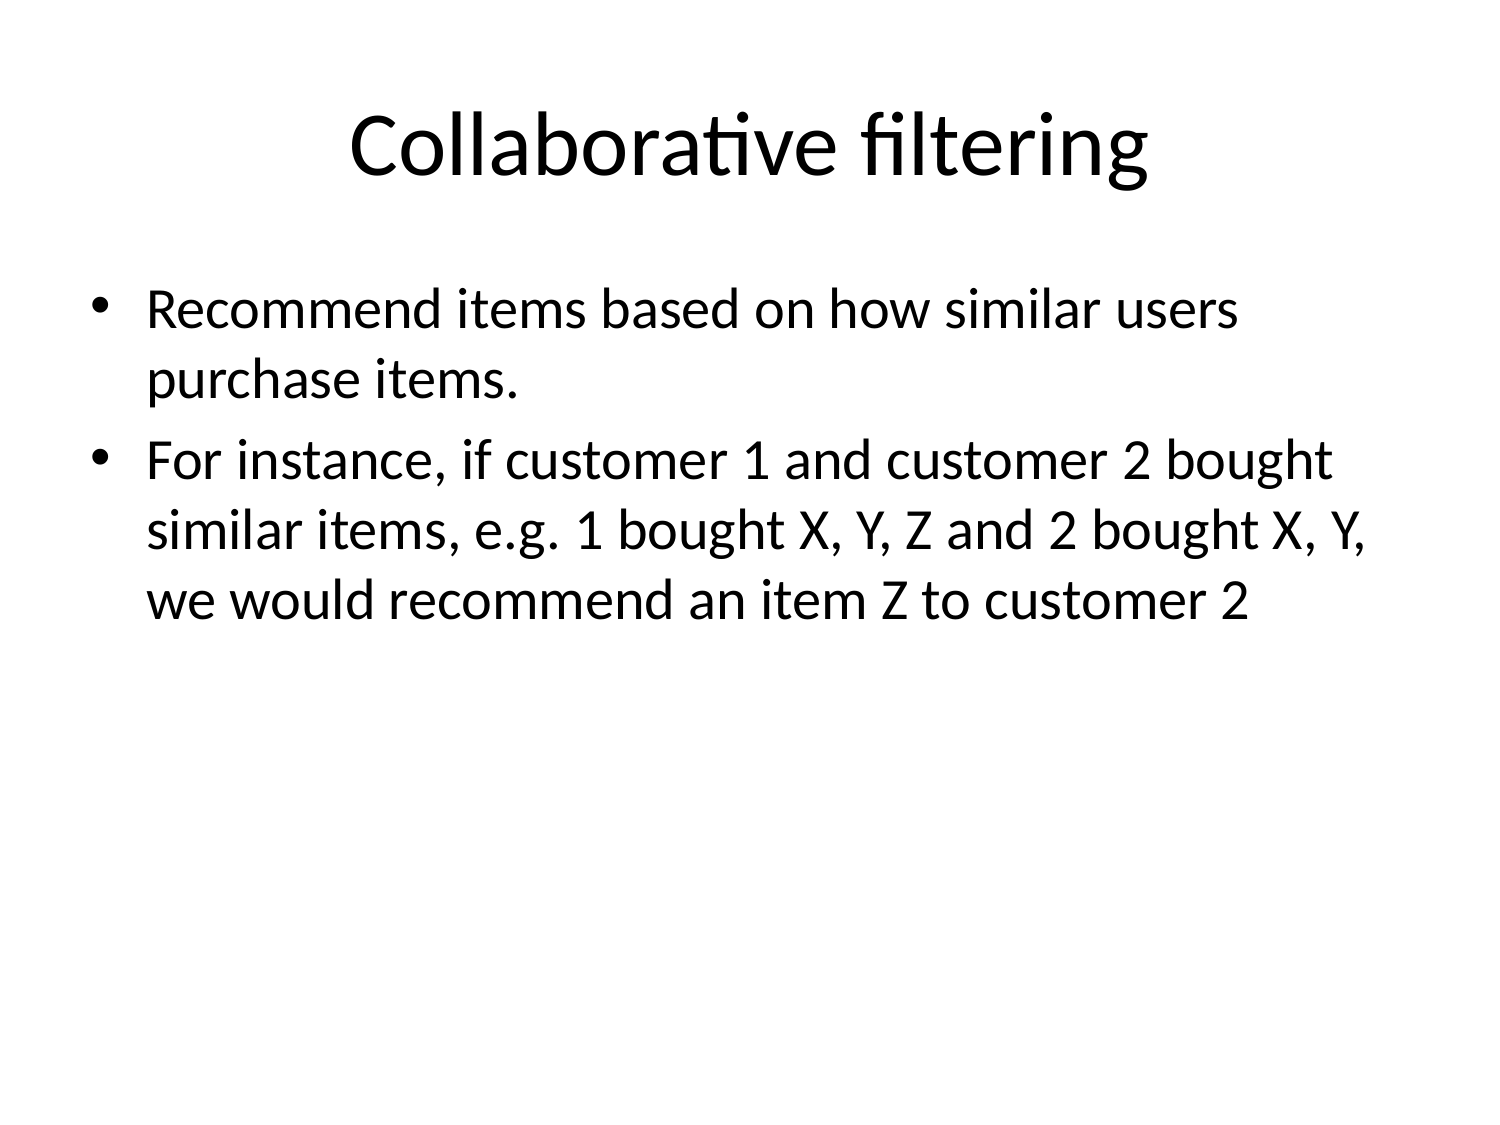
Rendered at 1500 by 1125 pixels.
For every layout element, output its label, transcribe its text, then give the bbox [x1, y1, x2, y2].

title Collaborative filtering [75, 45, 1425, 233]
list Recommend items based on how similar users purchase items. For instance, if customer 1 and customer 2 bought similar items, e.g. 1 bought X, Y, Z and 2 bought X, Y, we would recommend an item Z to customer 2 [75, 262, 1425, 1005]
